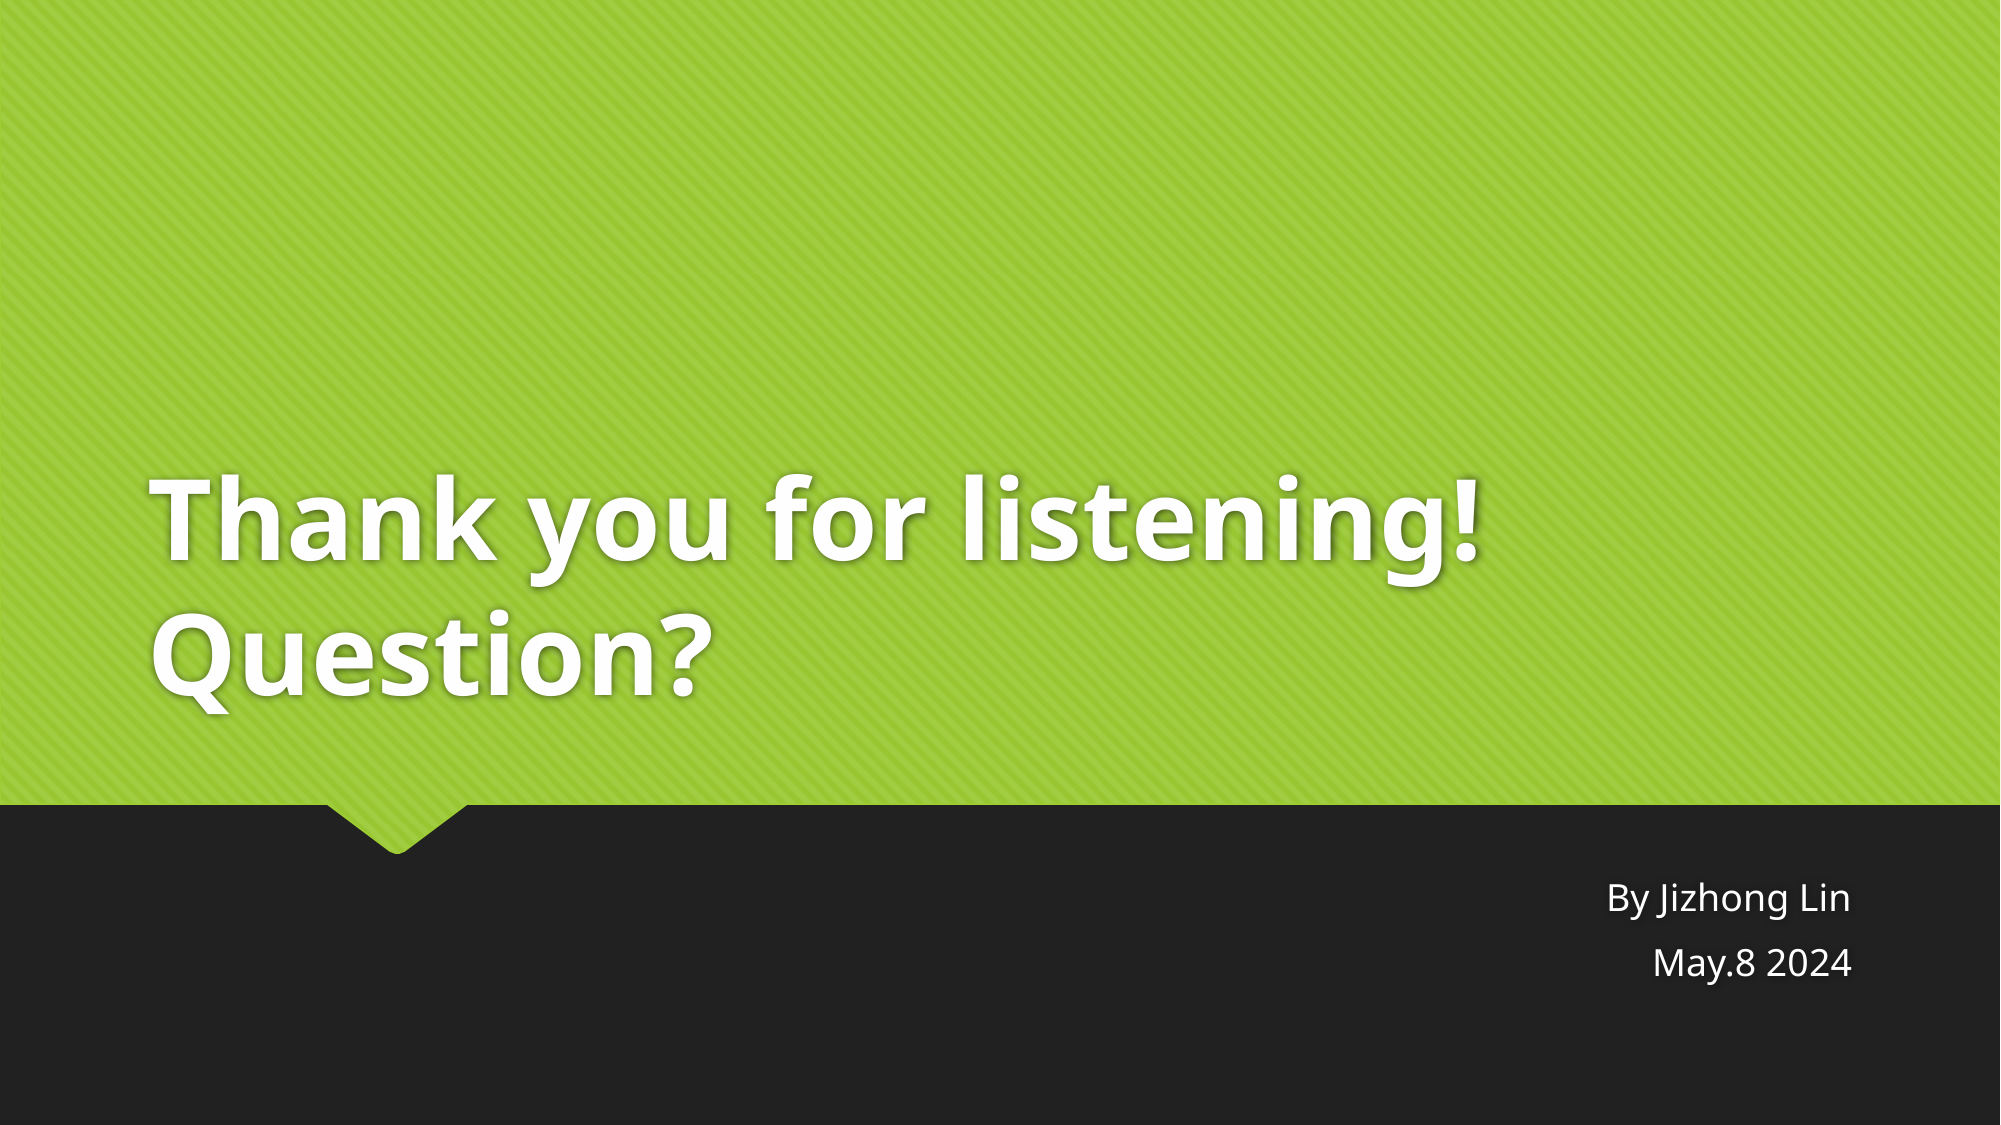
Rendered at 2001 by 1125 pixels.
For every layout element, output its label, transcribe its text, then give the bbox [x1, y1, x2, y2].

title Thank you for listening! Question? [132, 237, 1868, 726]
subtitle By Jizhong Lin May.8 2024 [132, 866, 1868, 1062]
